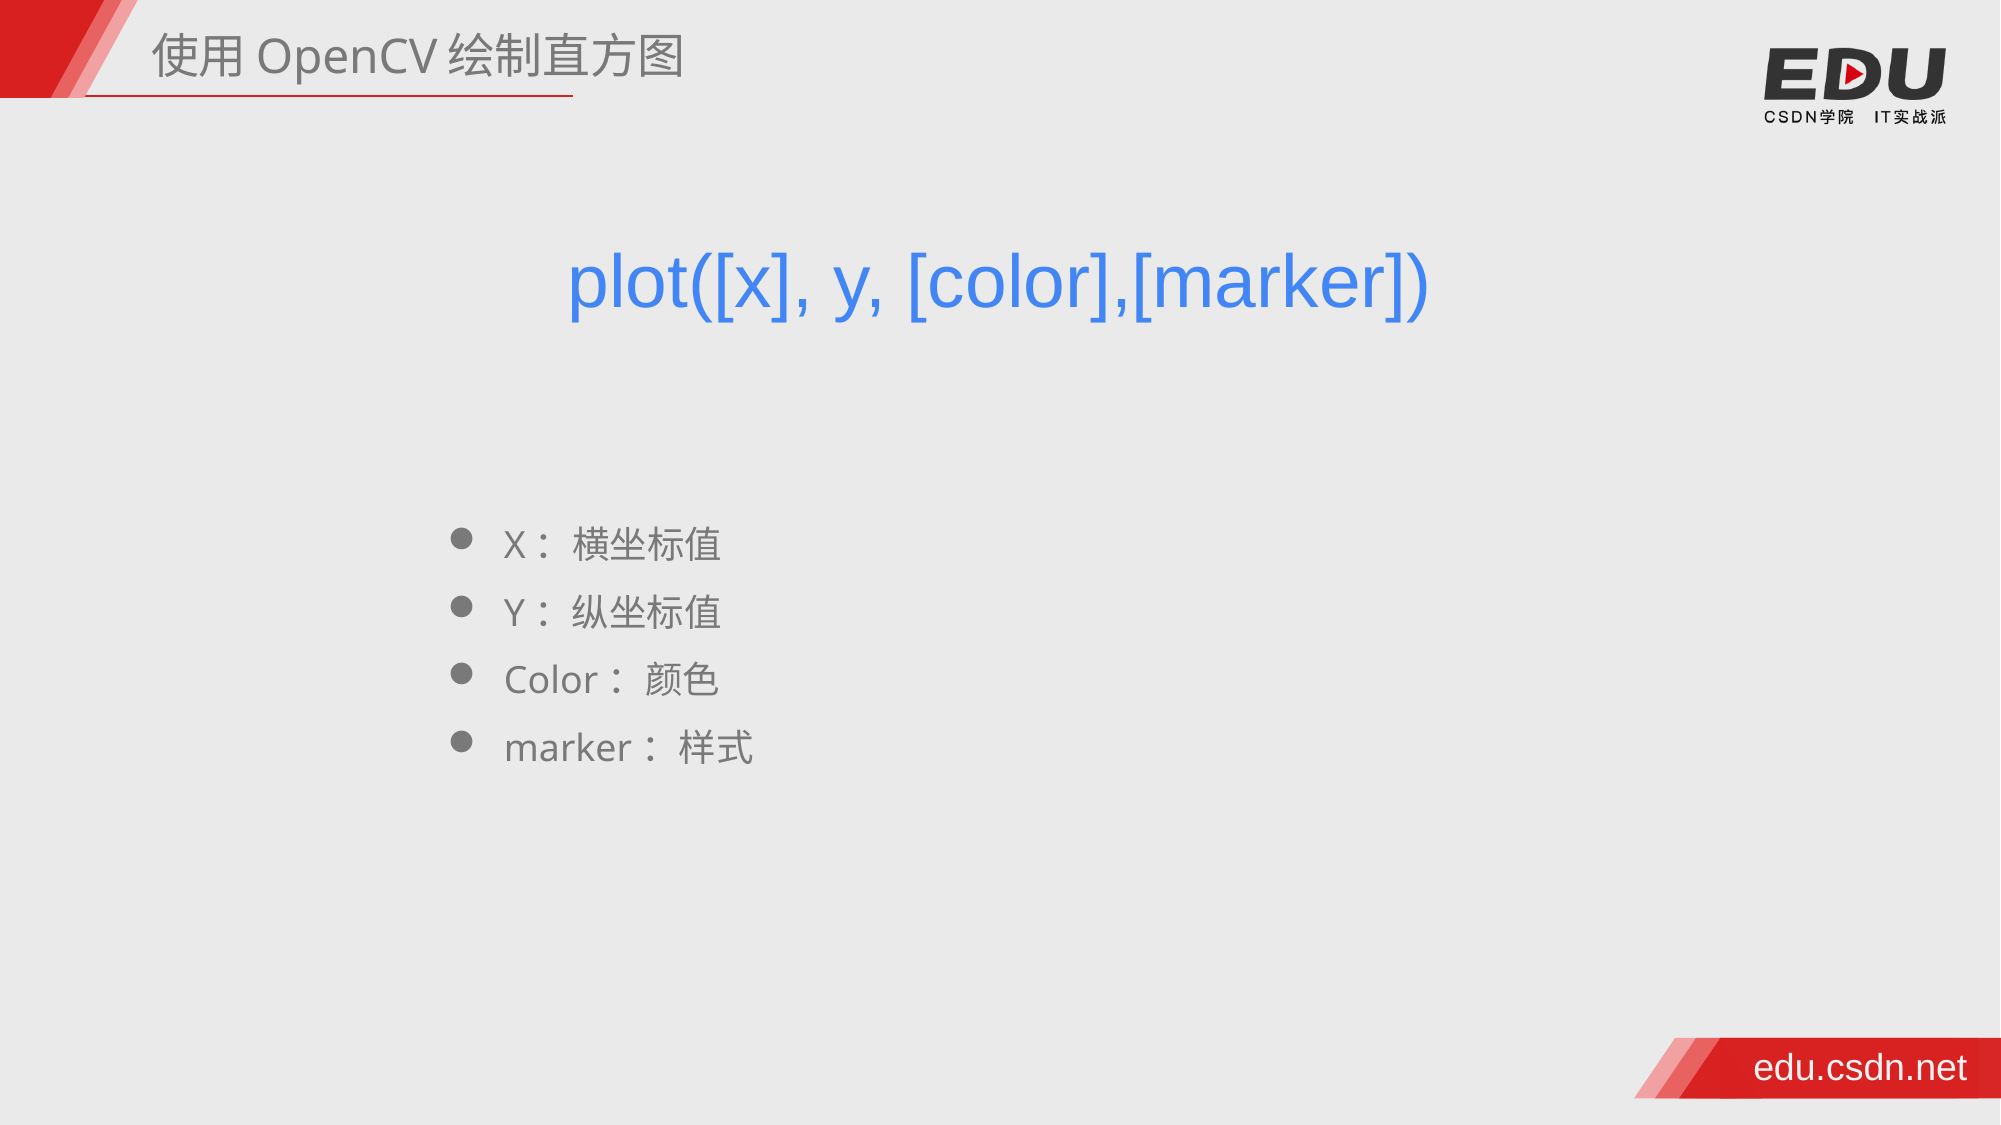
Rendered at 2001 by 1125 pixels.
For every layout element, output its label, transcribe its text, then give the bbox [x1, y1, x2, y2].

list 使用OpenCV绘制直方图 [142, 6, 723, 93]
picture [1761, 42, 1948, 128]
text_box X：横坐标值 Y：纵坐标值 Color：颜色 marker：样式 [432, 491, 1118, 777]
text_box plot([x], y, [color],[marker]) [409, 224, 1591, 330]
